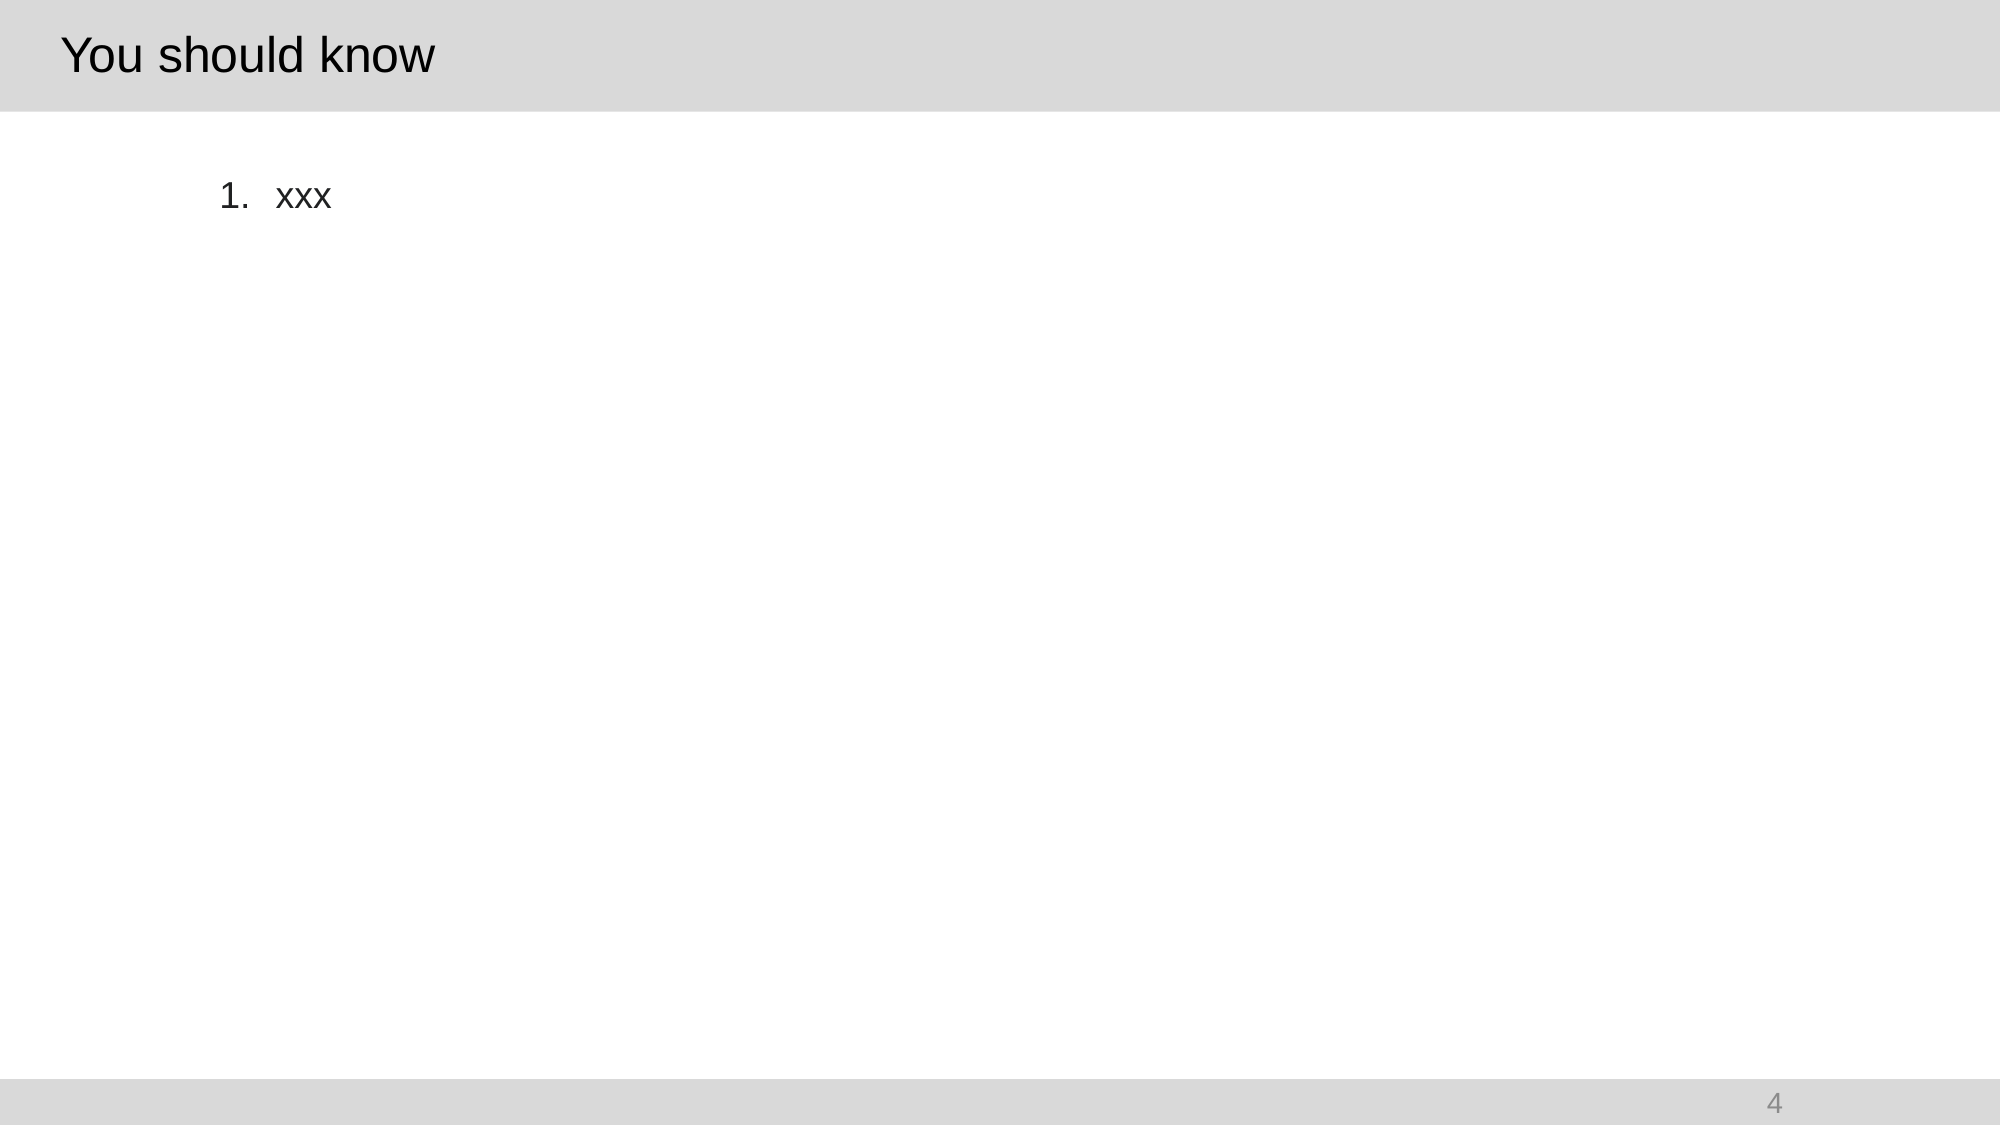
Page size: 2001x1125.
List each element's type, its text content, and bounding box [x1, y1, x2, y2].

footer [0, 1079, 1550, 1125]
title You should know [0, 0, 2000, 112]
slide_number 4 [1550, 1079, 2000, 1125]
text_box xxx [204, 163, 1494, 364]
